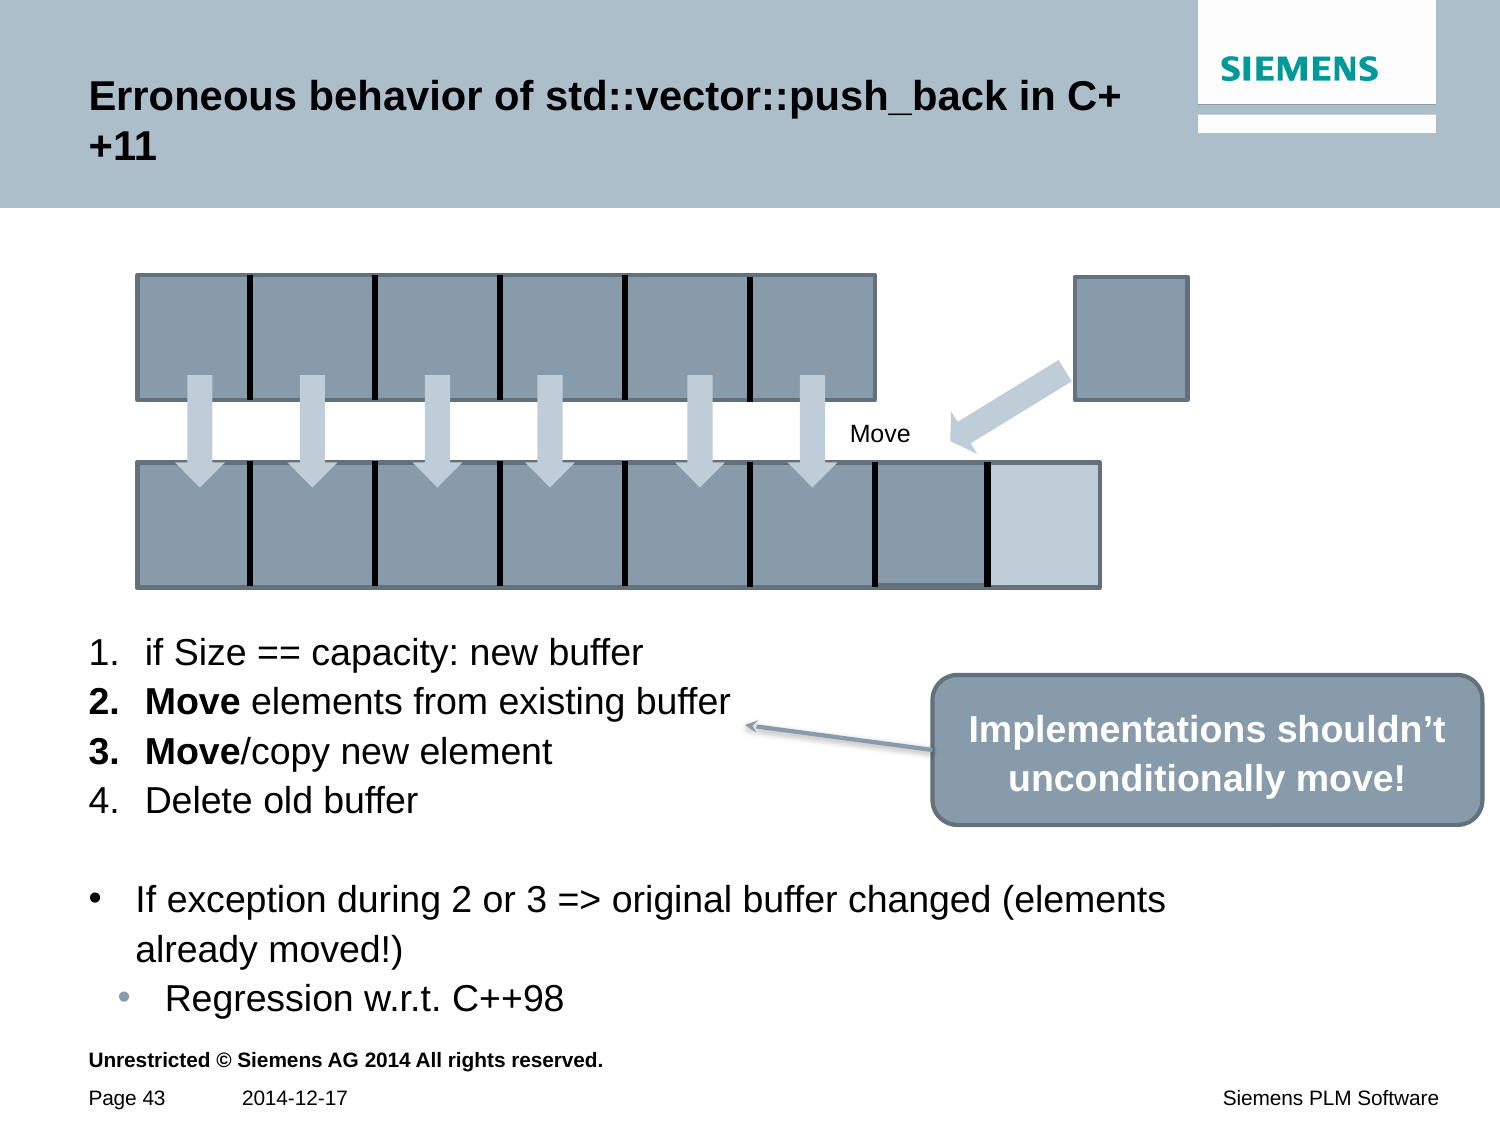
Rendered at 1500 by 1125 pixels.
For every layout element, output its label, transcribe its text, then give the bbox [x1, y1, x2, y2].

text_box [253, 462, 372, 588]
text_box [503, 275, 622, 400]
text_box [675, 375, 726, 488]
text_box Move [849, 414, 912, 446]
text_box [950, 360, 1072, 454]
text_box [744, 724, 933, 751]
text_box [991, 462, 1100, 588]
list if Size == capacity: new buffer Move elements from existing buffer Move/copy new element Delete old buffer If exception during 2 or 3 => original buffer changed (elements already moved!) Regression w.r.t. C++98 [88, 231, 1199, 1012]
text_box [1074, 276, 1188, 400]
text_box [174, 375, 226, 488]
text_box [412, 375, 463, 488]
text_box [287, 375, 338, 488]
text_box [628, 462, 747, 588]
text_box Implementations shouldn’t unconditionally move! [932, 674, 1483, 825]
text_box [628, 275, 875, 400]
text_box [787, 375, 838, 488]
text_box [378, 462, 497, 588]
text_box [378, 275, 497, 400]
text_box [253, 275, 372, 400]
text_box [137, 275, 247, 400]
text_box [503, 462, 622, 588]
text_box [137, 462, 247, 588]
text_box [525, 375, 576, 488]
title Erroneous behavior of std::vector::push_back in C++11 [0, 0, 1500, 207]
text_box [753, 462, 872, 588]
text_box [878, 462, 984, 586]
